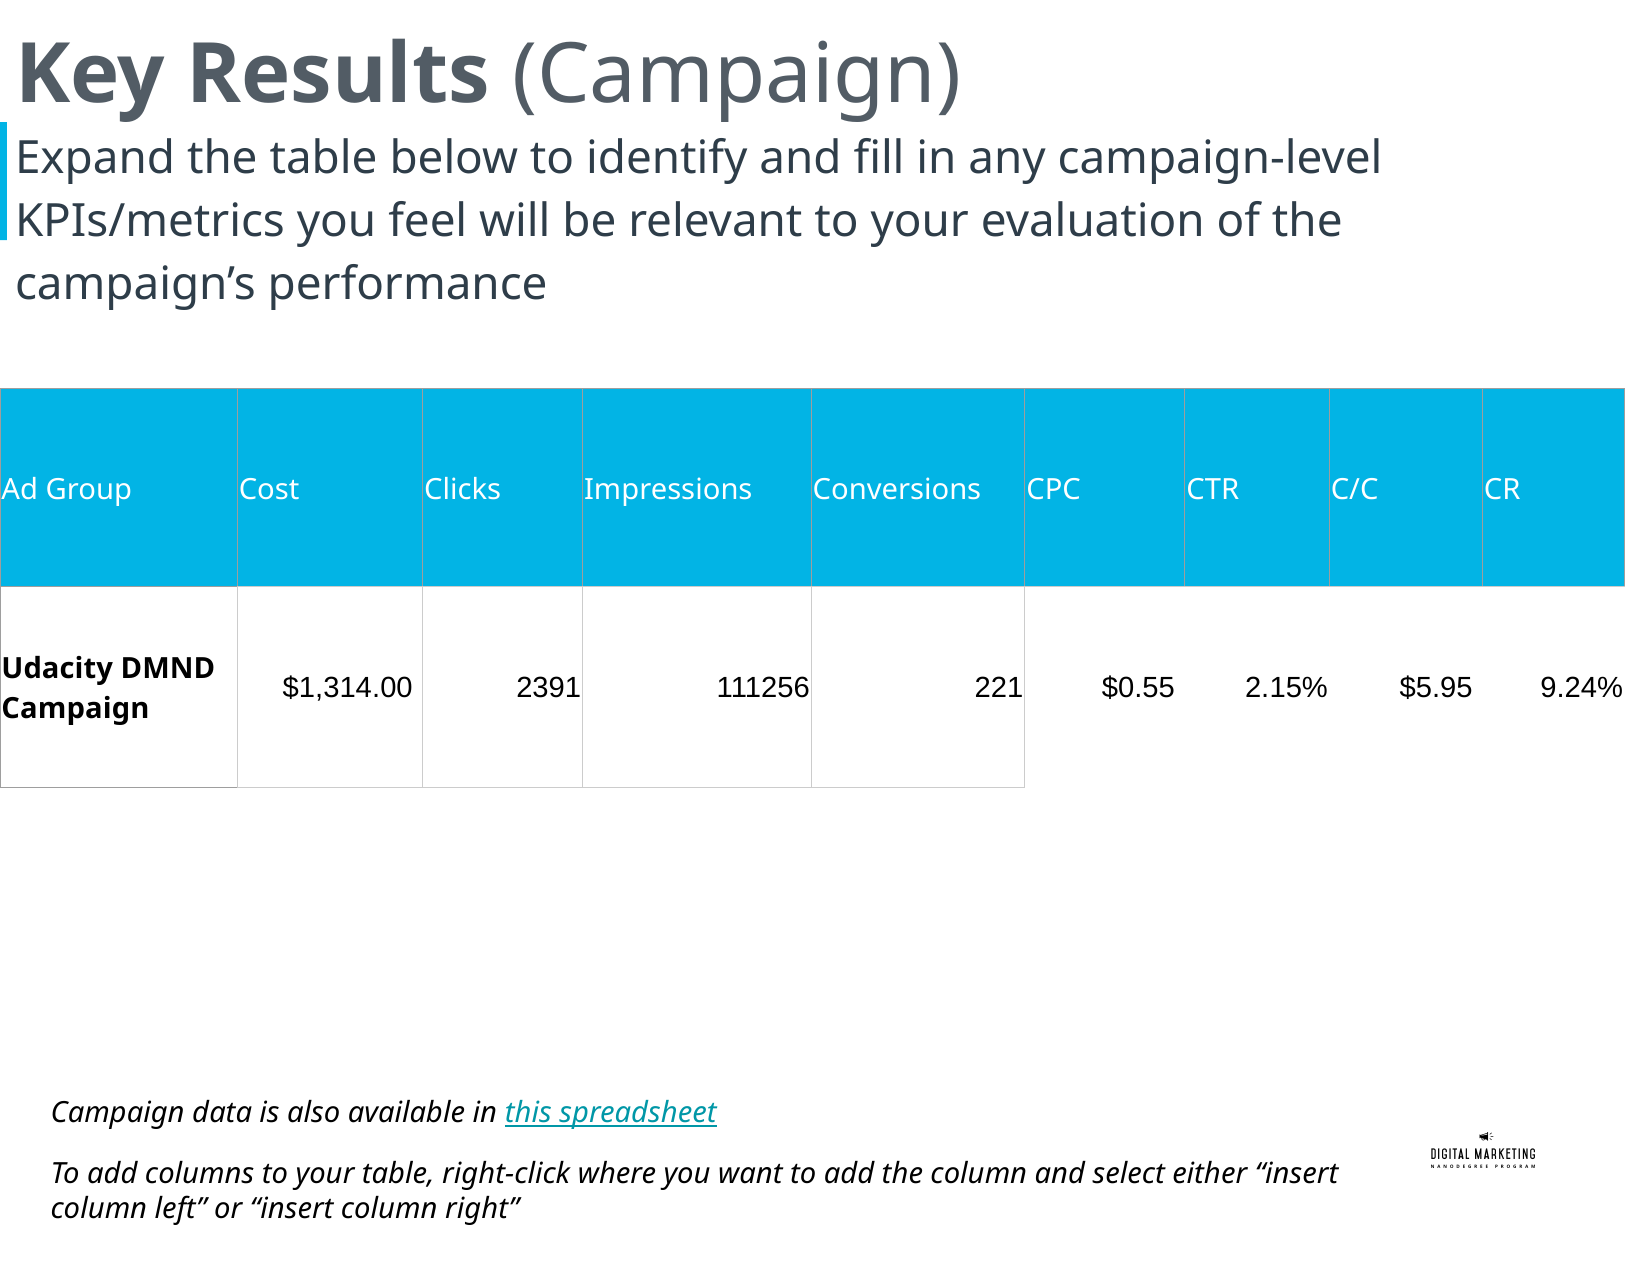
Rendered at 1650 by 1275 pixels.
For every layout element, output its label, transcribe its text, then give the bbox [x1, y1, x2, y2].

table_cell $5.95 [1329, 587, 1482, 787]
table_header Ad Group [1, 389, 237, 586]
table_header Clicks [423, 389, 582, 586]
table_header C/C [1330, 389, 1482, 586]
title Key Results (Campaign) [0, 4, 1538, 104]
table_header Impressions [583, 389, 811, 586]
table_header CTR [1185, 389, 1329, 586]
table_cell 2391 [423, 587, 582, 787]
table_cell $0.55 [1025, 587, 1185, 787]
table_cell 221 [812, 587, 1024, 787]
list Expand the table below to identify and fill in any campaign-level KPIs/metrics you feel will be relevant to your evaluation of the campaign’s performance [0, 104, 1549, 267]
text_box To add columns to your table, right-click where you want to add the column and select either “insert column left” or “insert column right” [35, 1202, 1361, 1275]
table_cell 9.24% [1482, 587, 1625, 787]
table_cell $1,314.00 [238, 587, 422, 787]
table_cell 111256 [583, 587, 811, 787]
picture [1431, 1132, 1535, 1168]
table_header CPC [1025, 389, 1184, 586]
table_cell Udacity DMND Campaign [1, 587, 237, 787]
table_header Cost [238, 389, 422, 586]
table_header CR [1483, 389, 1624, 586]
text_box Campaign data is also available in this spreadsheet [35, 1078, 1361, 1202]
table_header Conversions [812, 389, 1024, 586]
table_cell 2.15% [1185, 587, 1329, 787]
